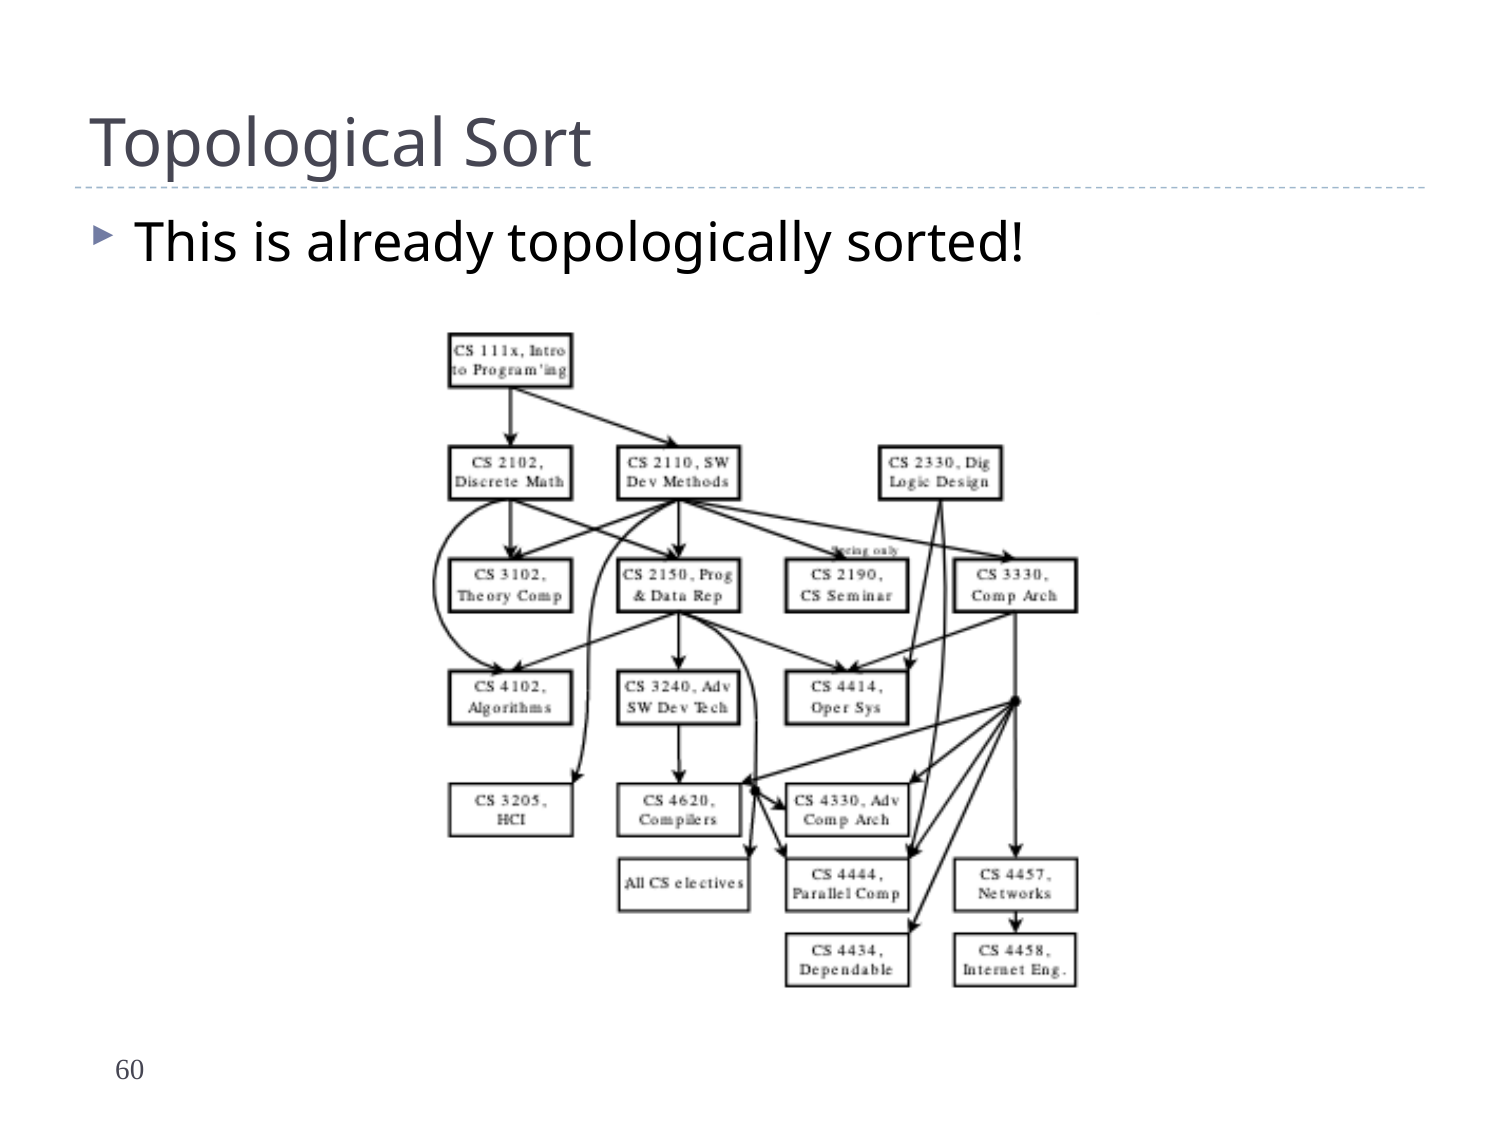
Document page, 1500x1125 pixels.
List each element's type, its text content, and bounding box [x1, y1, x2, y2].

picture [412, 312, 1101, 1009]
list This is already topologically sorted! [75, 200, 1425, 550]
title Topological Sort [75, 24, 1425, 188]
slide_number 60 [100, 1042, 426, 1103]
